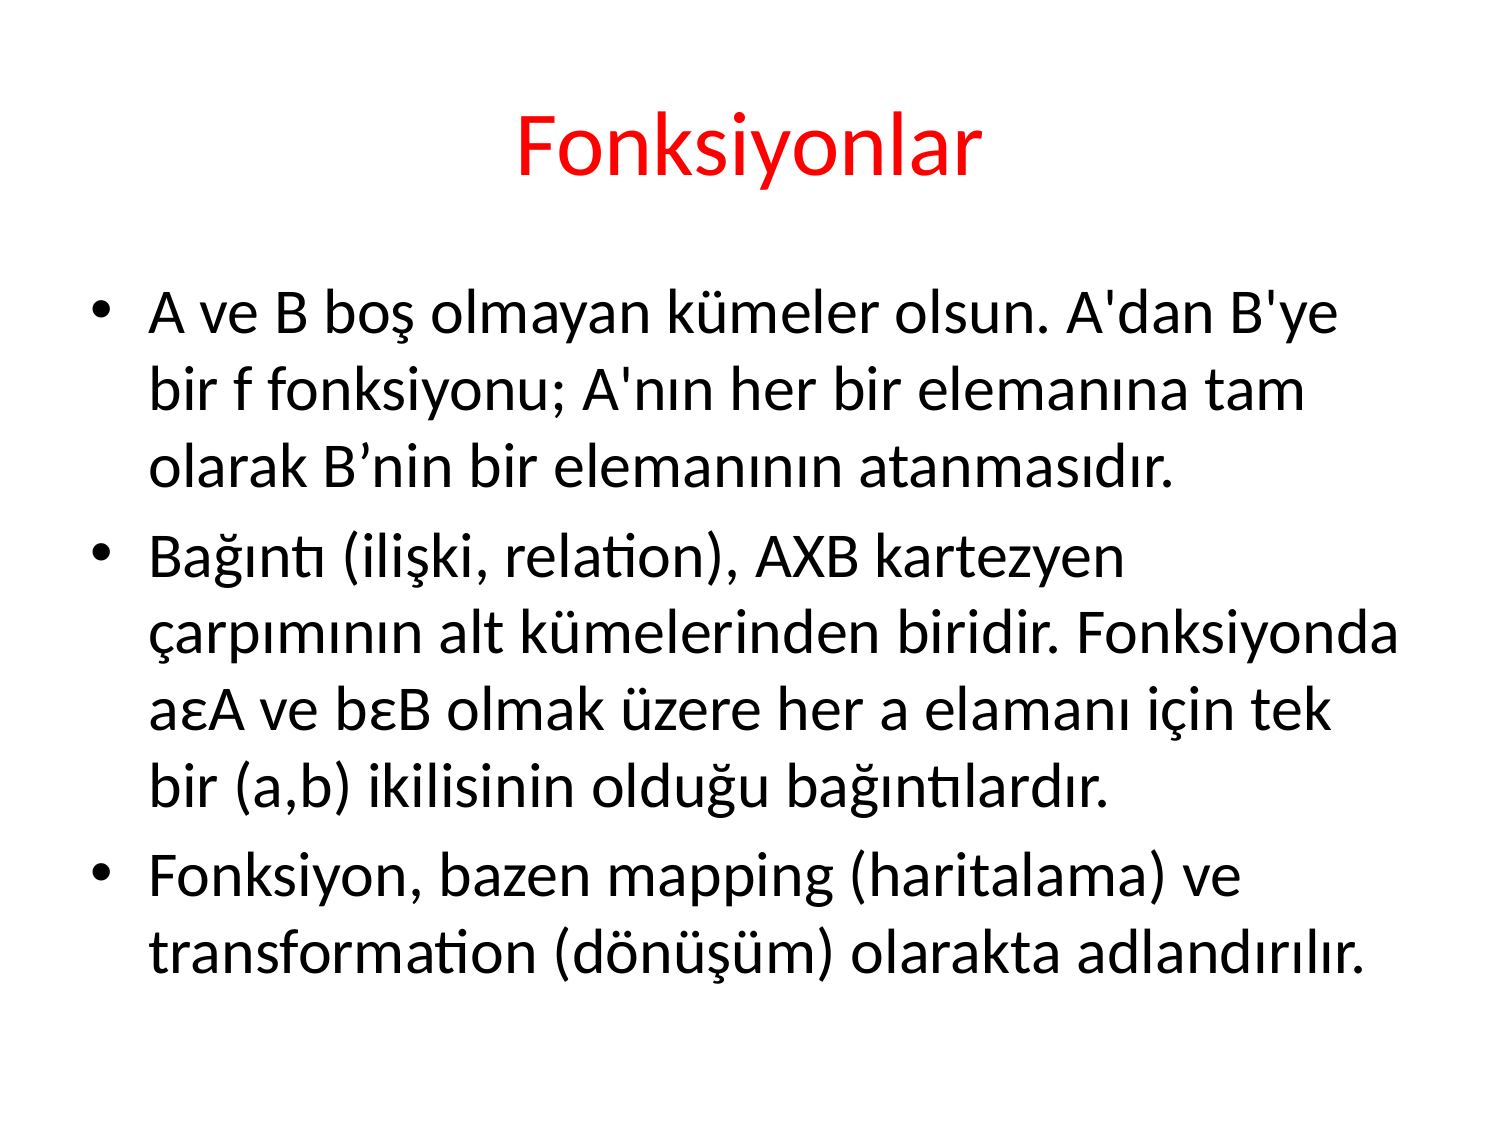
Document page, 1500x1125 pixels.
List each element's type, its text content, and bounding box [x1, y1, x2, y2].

title Fonksiyonlar [75, 45, 1425, 233]
list A ve B boş olmayan kümeler olsun. A'dan B'ye bir f fonksiyonu; A'nın her bir elemanına tam olarak B’nin bir elemanının atanmasıdır. Bağıntı (ilişki, relation), AXB kartezyen çarpımının alt kümelerinden biridir. Fonksiyonda aεA ve bεB olmak üzere her a elamanı için tek bir (a,b) ikilisinin olduğu bağıntılardır. Fonksiyon, bazen mapping (haritalama) ve transformation (dönüşüm) olarakta adlandırılır. [75, 262, 1425, 1005]
